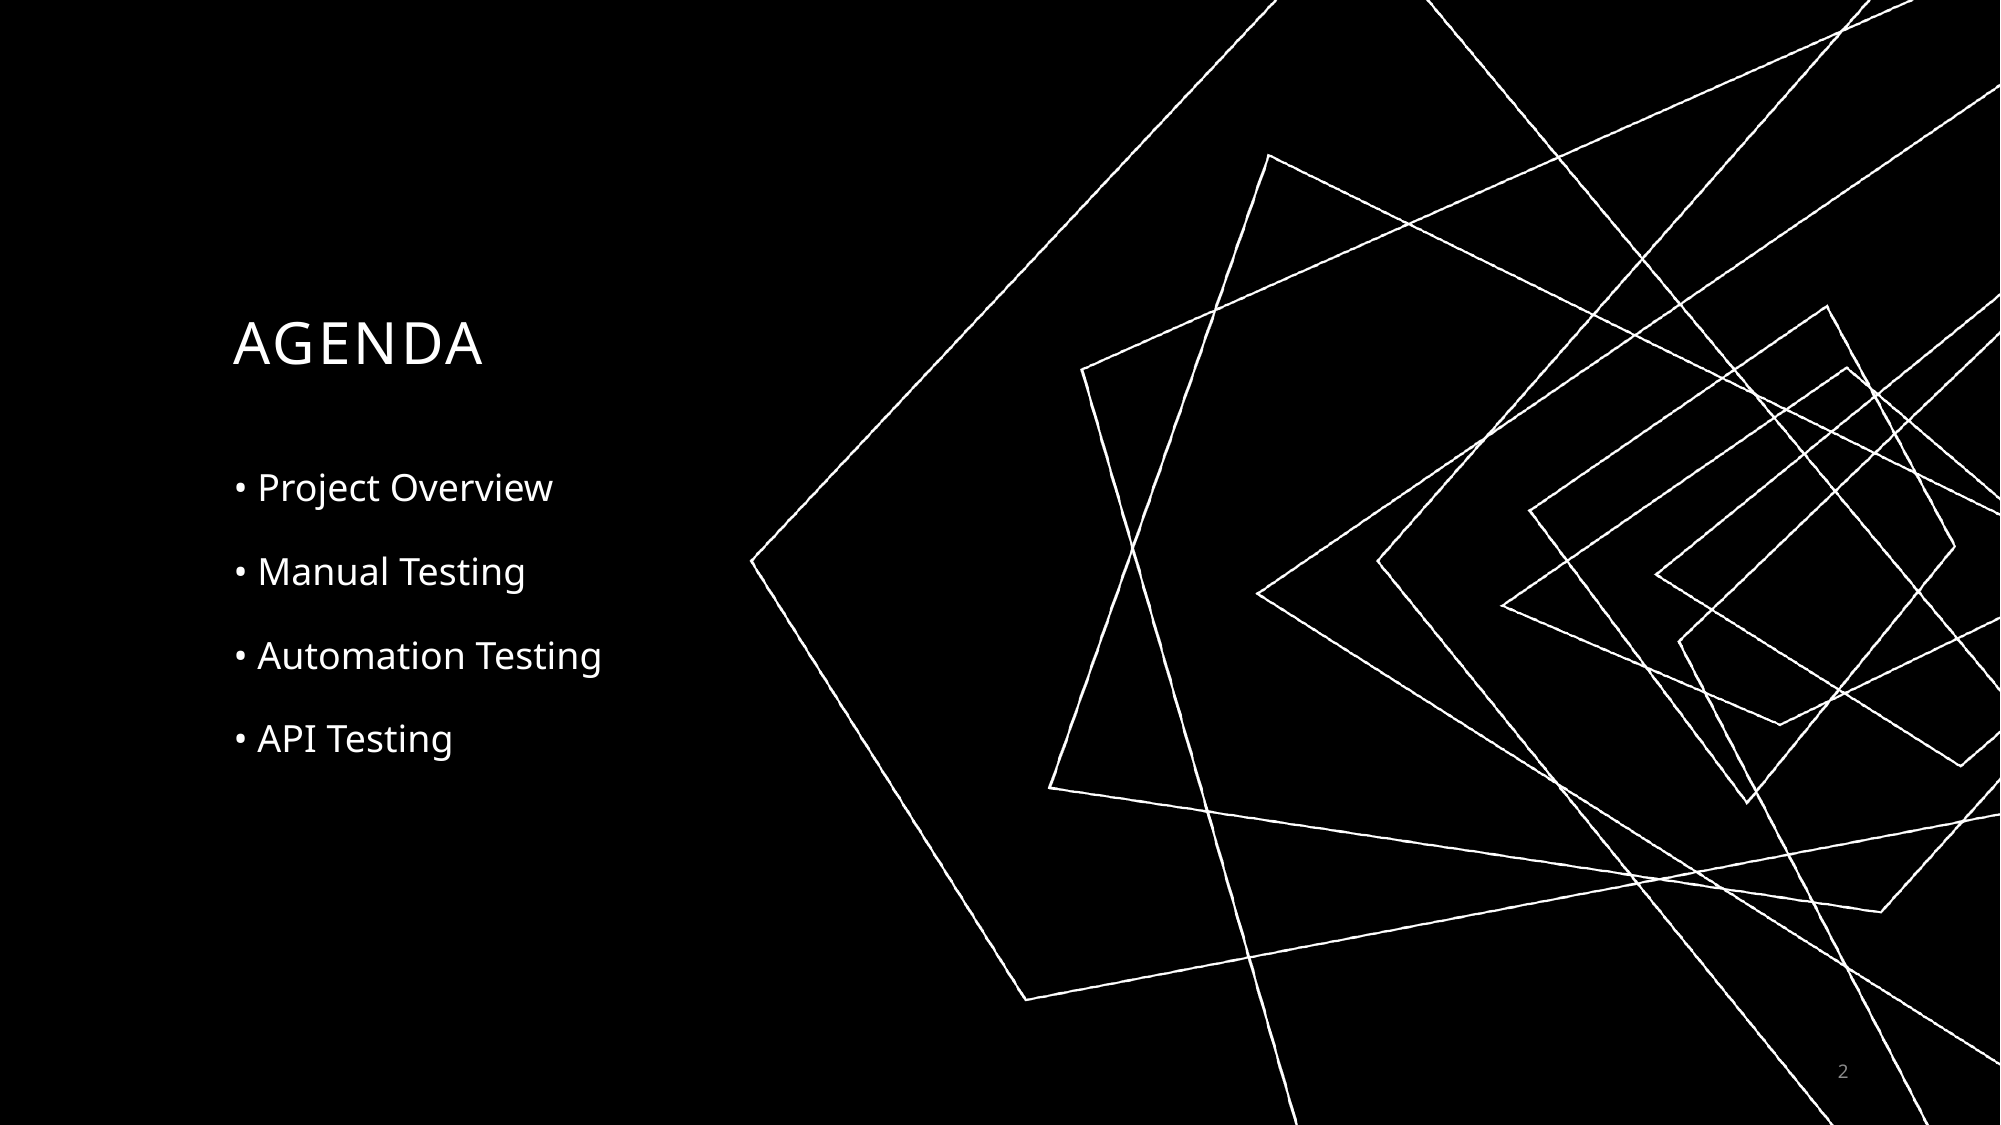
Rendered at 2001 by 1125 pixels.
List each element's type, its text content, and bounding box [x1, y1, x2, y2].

title AGENDA [218, 167, 694, 385]
list • Project Overview • Manual Testing • Automation Testing • API Testing [218, 438, 694, 975]
slide_number 2 [1701, 1042, 1864, 1103]
picture [693, 0, 2000, 1125]
